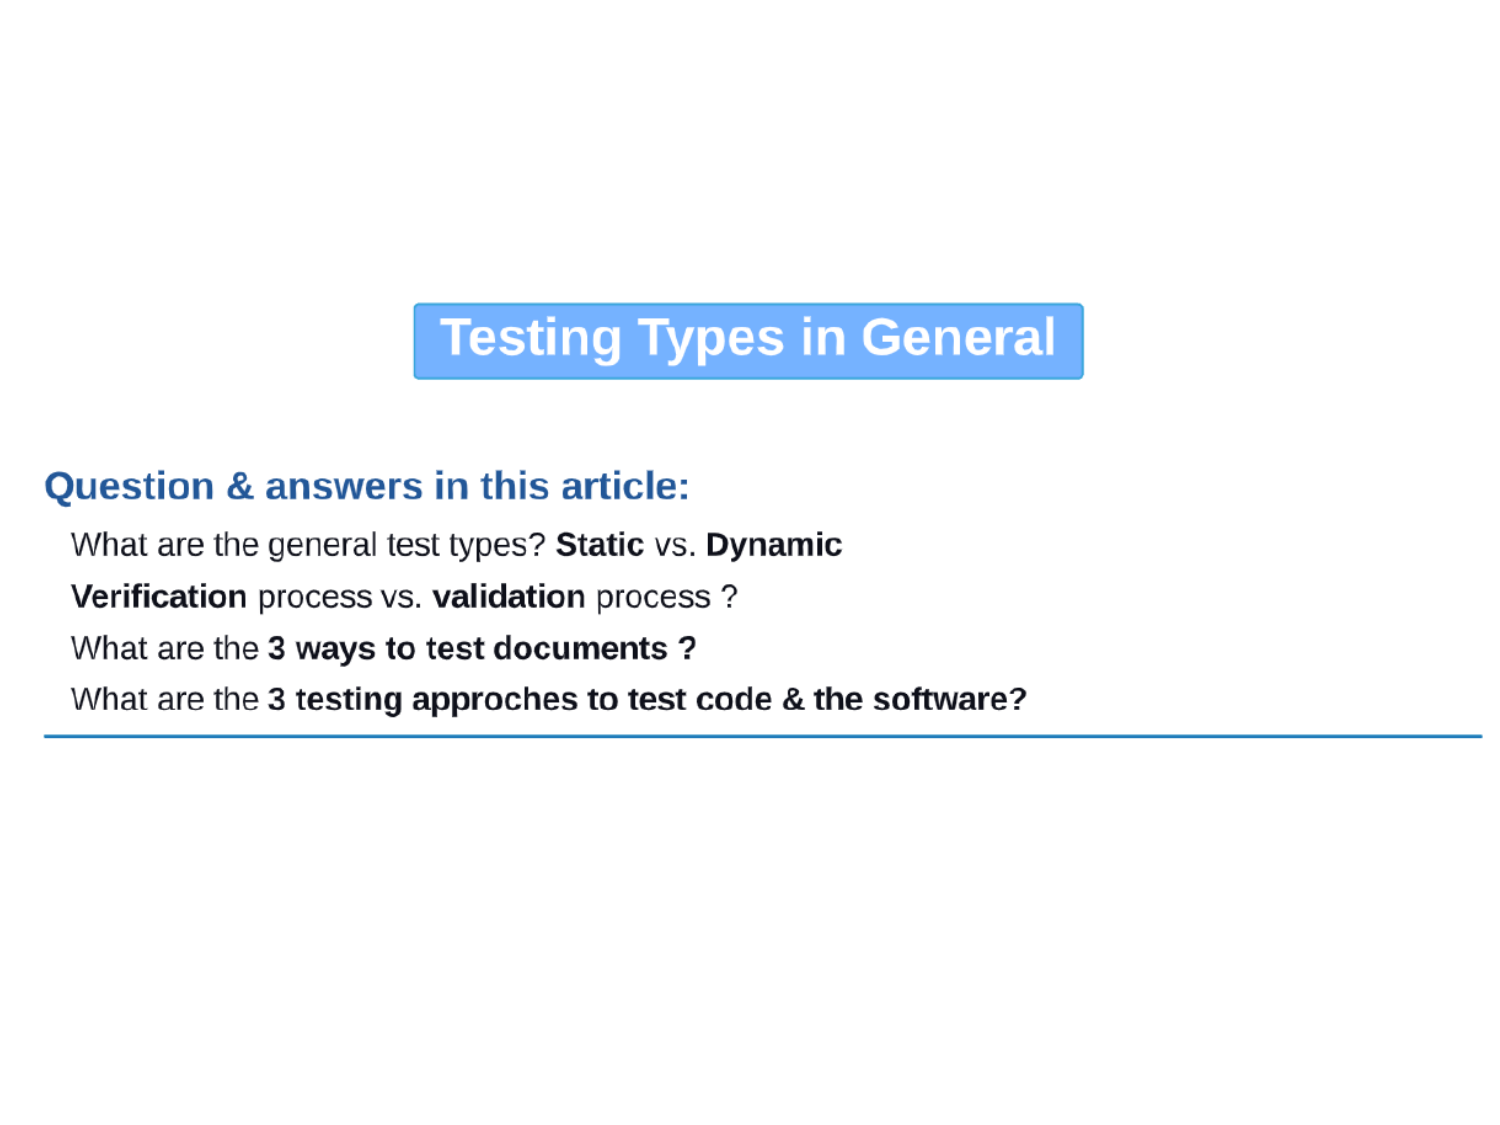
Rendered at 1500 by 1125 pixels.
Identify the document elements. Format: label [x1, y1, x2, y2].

picture [2, 172, 1500, 886]
